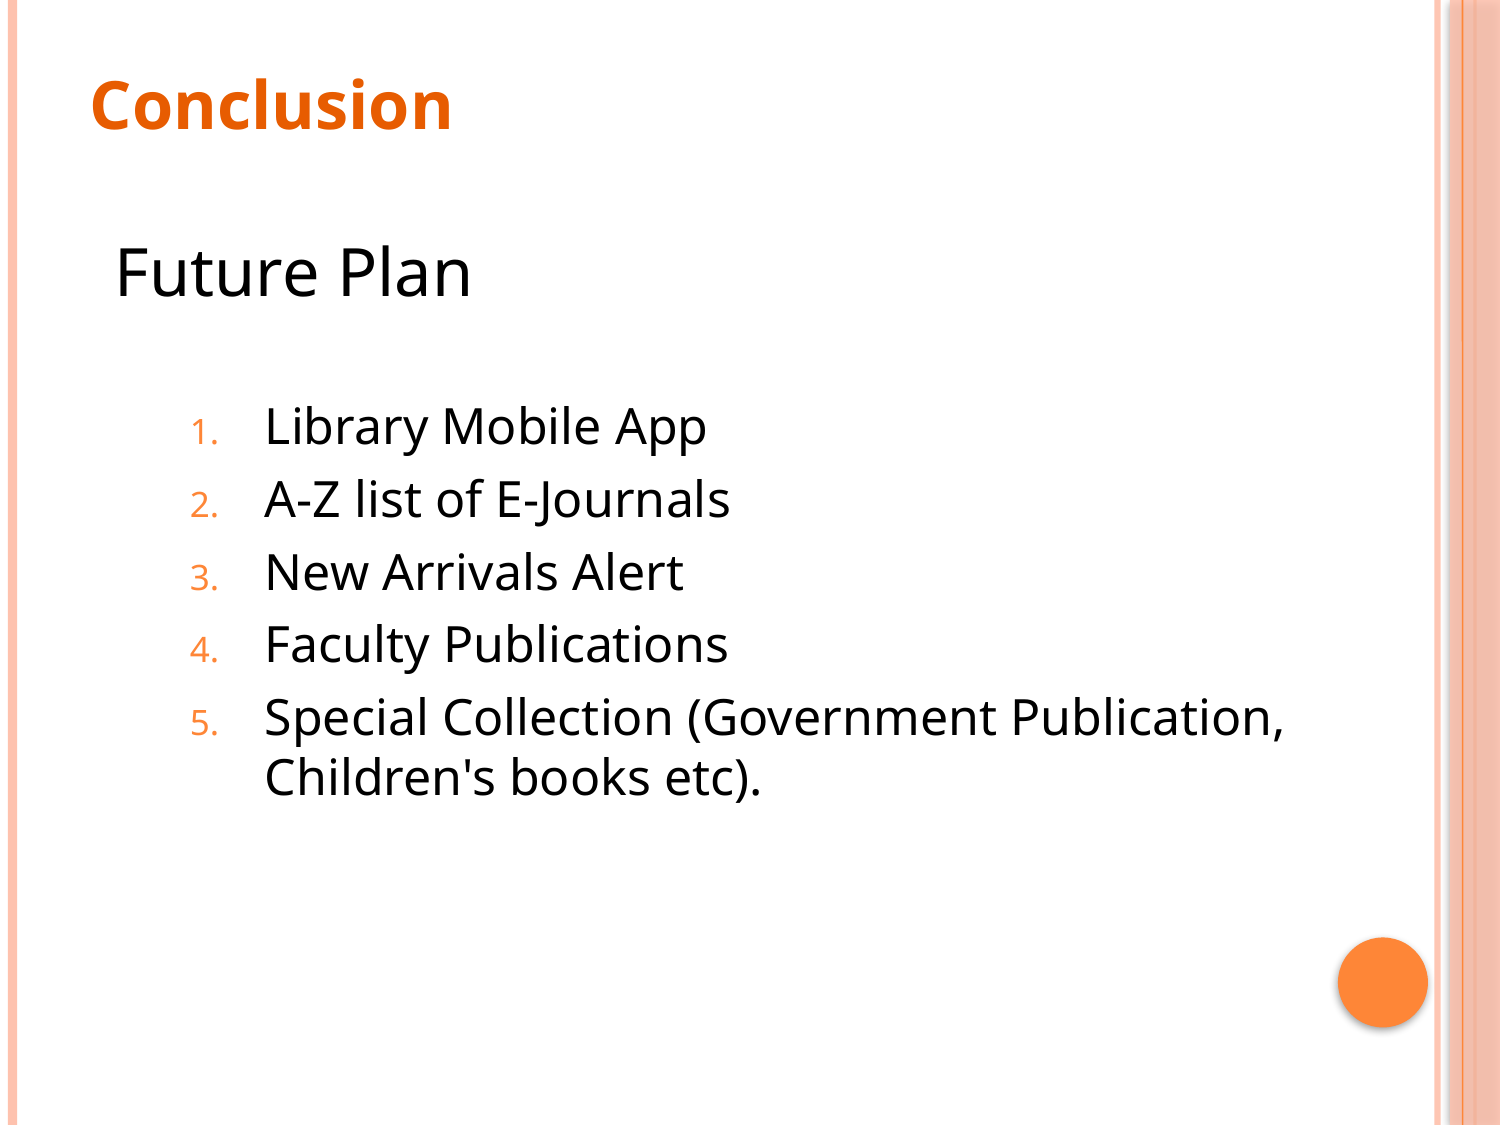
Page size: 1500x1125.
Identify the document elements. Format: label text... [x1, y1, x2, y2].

text_box Future Plan [99, 162, 1325, 318]
title Conclusion [75, 45, 1300, 150]
list Library Mobile App A-Z list of E-Journals New Arrivals Alert Faculty Publications Special Collection (Government Publication, Children's books etc). [174, 387, 1400, 950]
